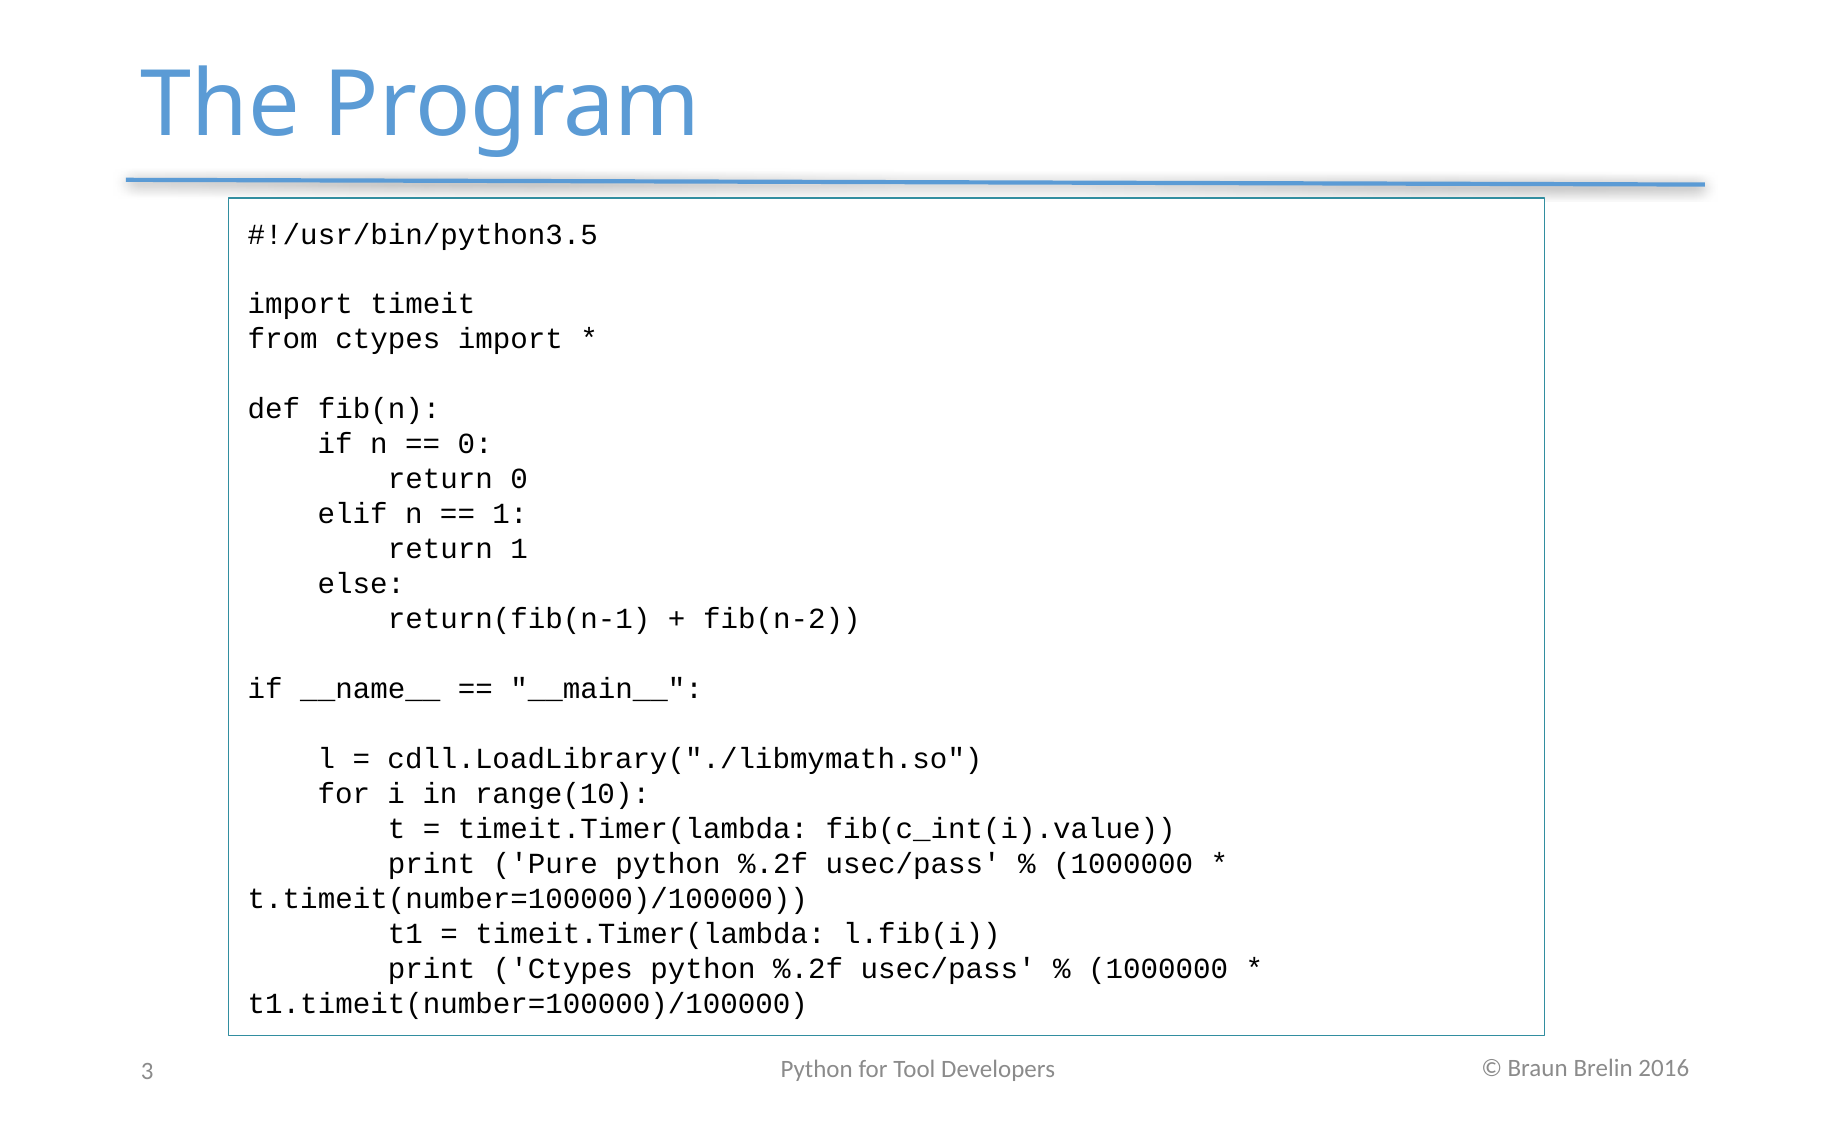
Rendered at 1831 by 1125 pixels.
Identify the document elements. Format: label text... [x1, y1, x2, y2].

footer Python for Tool Developers [594, 1037, 1242, 1100]
text_box #!/usr/bin/python3.5 import timeit from ctypes import * def fib(n): if n == 0: return 0 elif n == 1: return 1 else: return(fib(n-1) + fib(n-2)) if __name__ == "__main__": l = cdll.LoadLibrary("./libmymath.so") for i in range(10): t = timeit.Timer(lambda: fib(c_int(i).value)) print ('Pure python %.2f usec/pass' % (1000000 * t.timeit(number=100000)/100000)) t1 = timeit.Timer(lambda: l.fib(i)) print ('Ctypes python %.2f usec/pass' % (1000000 * t1.timeit(number=100000)/100000) [228, 197, 1546, 1037]
title The Program [125, 31, 1705, 180]
slide_number 3 [125, 1039, 263, 1100]
